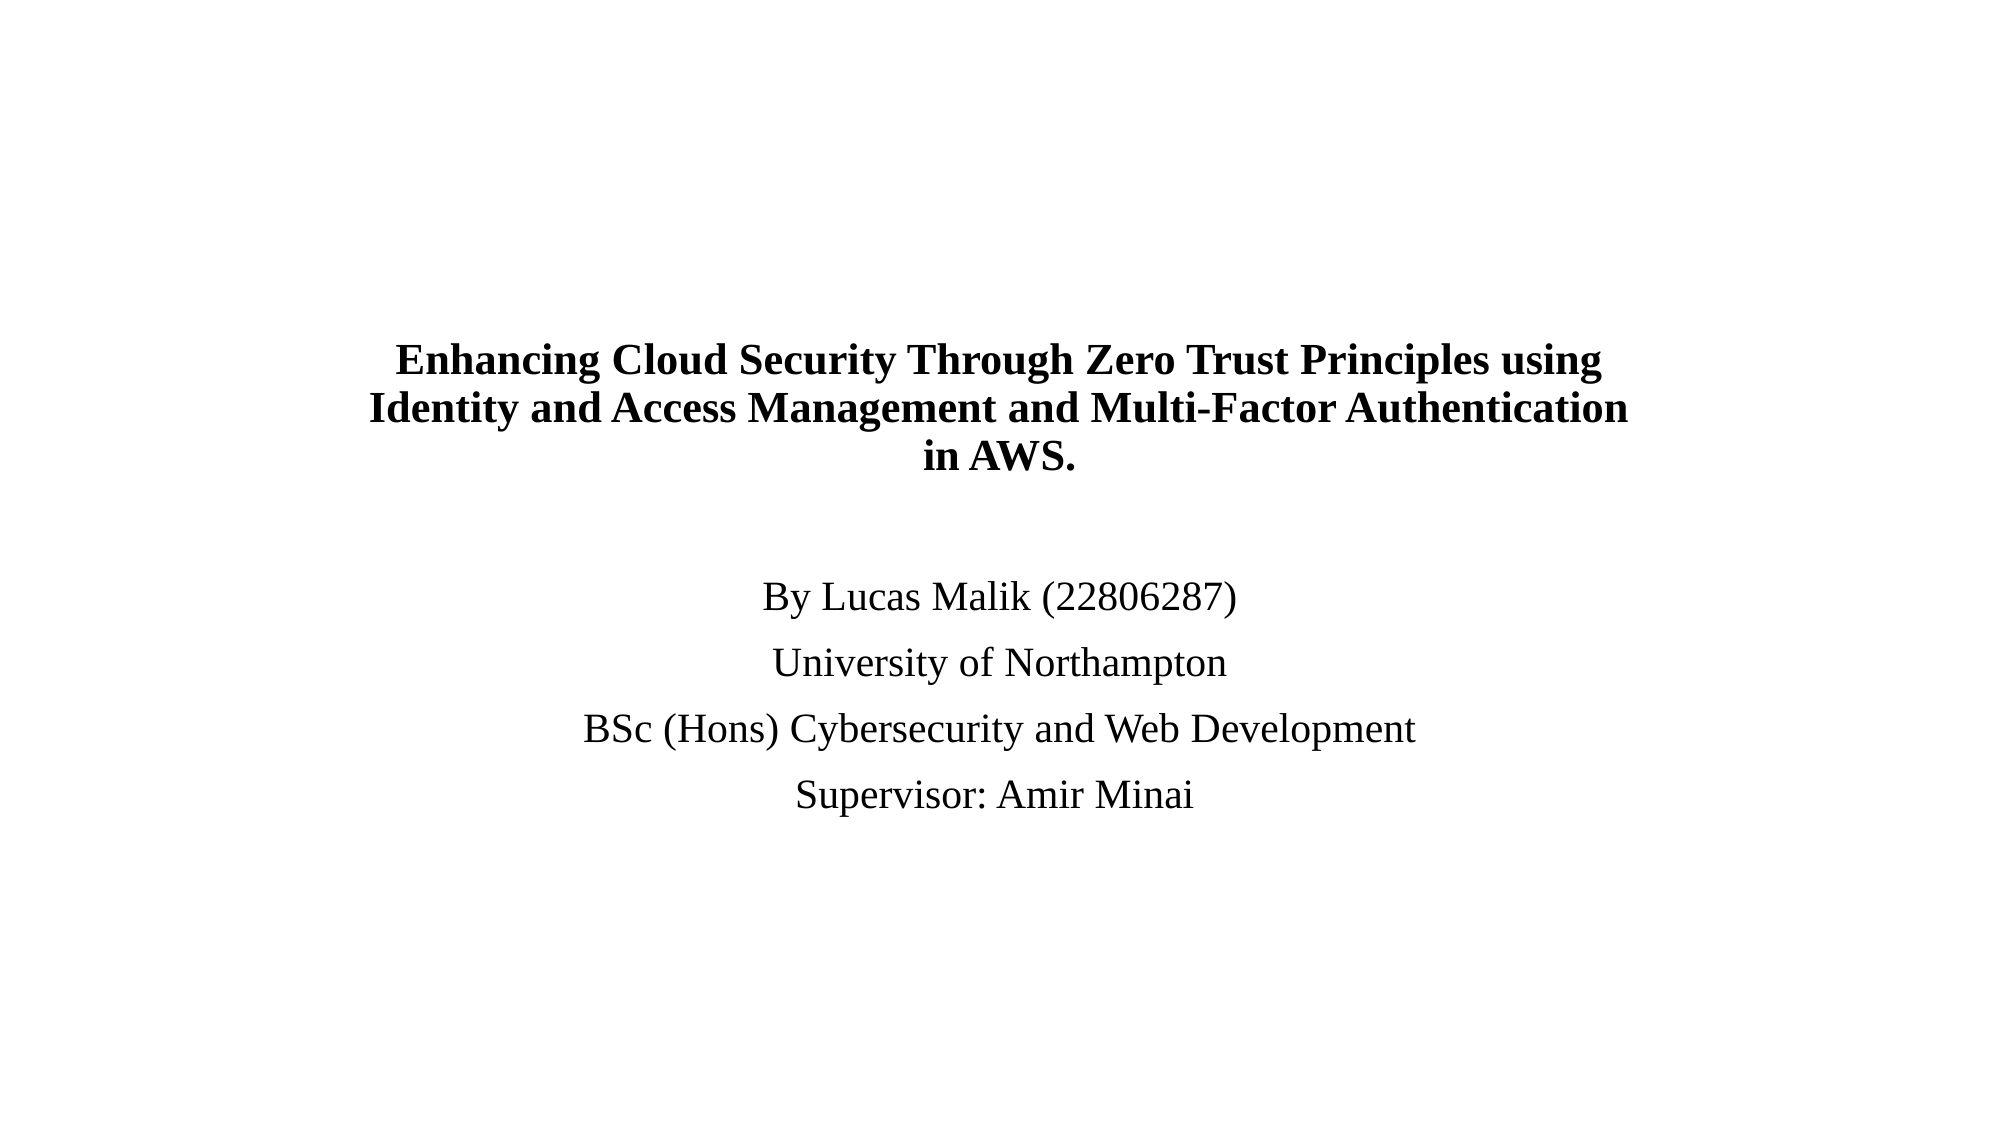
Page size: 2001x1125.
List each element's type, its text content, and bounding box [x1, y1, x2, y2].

subtitle By Lucas Malik (22806287) University of Northampton BSc (Hons) Cybersecurity and Web Development Supervisor: Amir Minai [249, 566, 1750, 839]
title Enhancing Cloud Security Through Zero Trust Principles using Identity and Access Management and Multi-Factor Authentication in AWS. [351, 326, 1649, 559]
